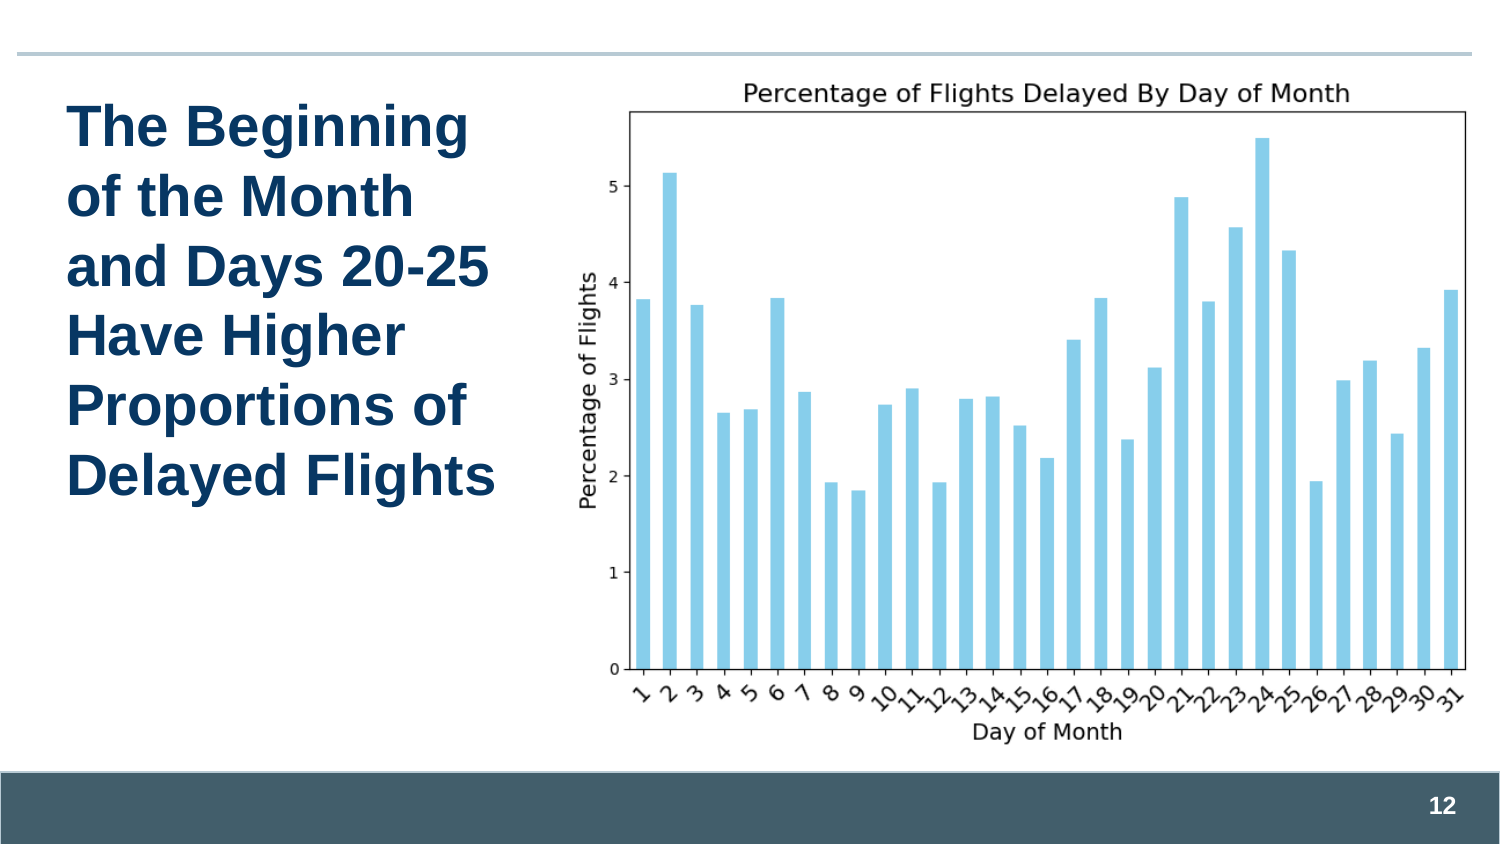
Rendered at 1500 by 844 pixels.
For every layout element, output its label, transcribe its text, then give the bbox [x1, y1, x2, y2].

title The Beginning of the Month and Days 20-25 Have Higher Proportions of Delayed Flights [51, 72, 527, 681]
picture [567, 72, 1481, 756]
